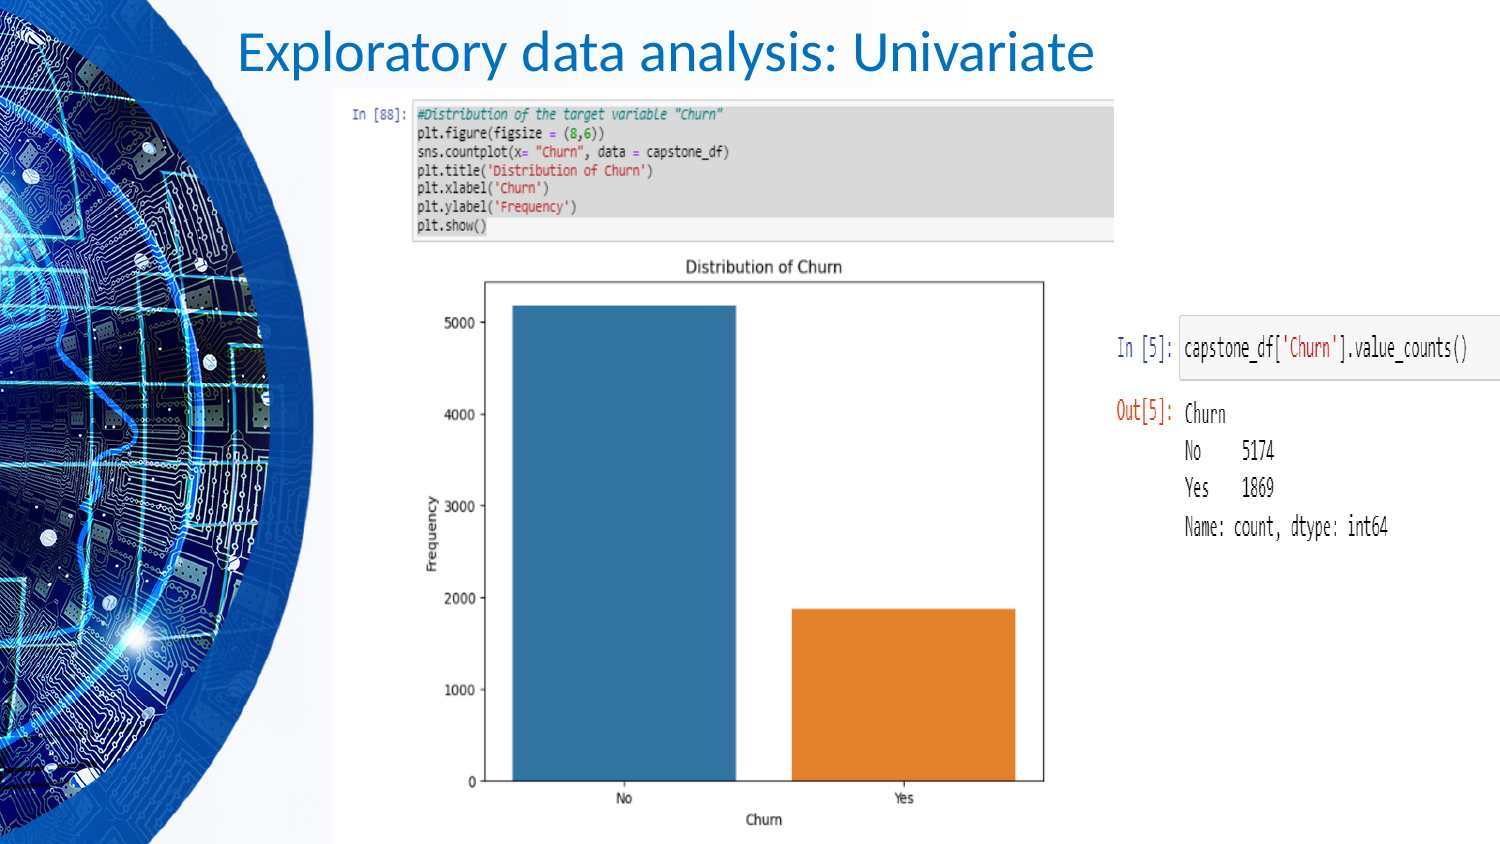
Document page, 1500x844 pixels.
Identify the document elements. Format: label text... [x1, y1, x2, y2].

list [333, 88, 1114, 844]
picture [0, 0, 1500, 844]
title Exploratory data analysis: Univariate [222, 7, 1447, 89]
